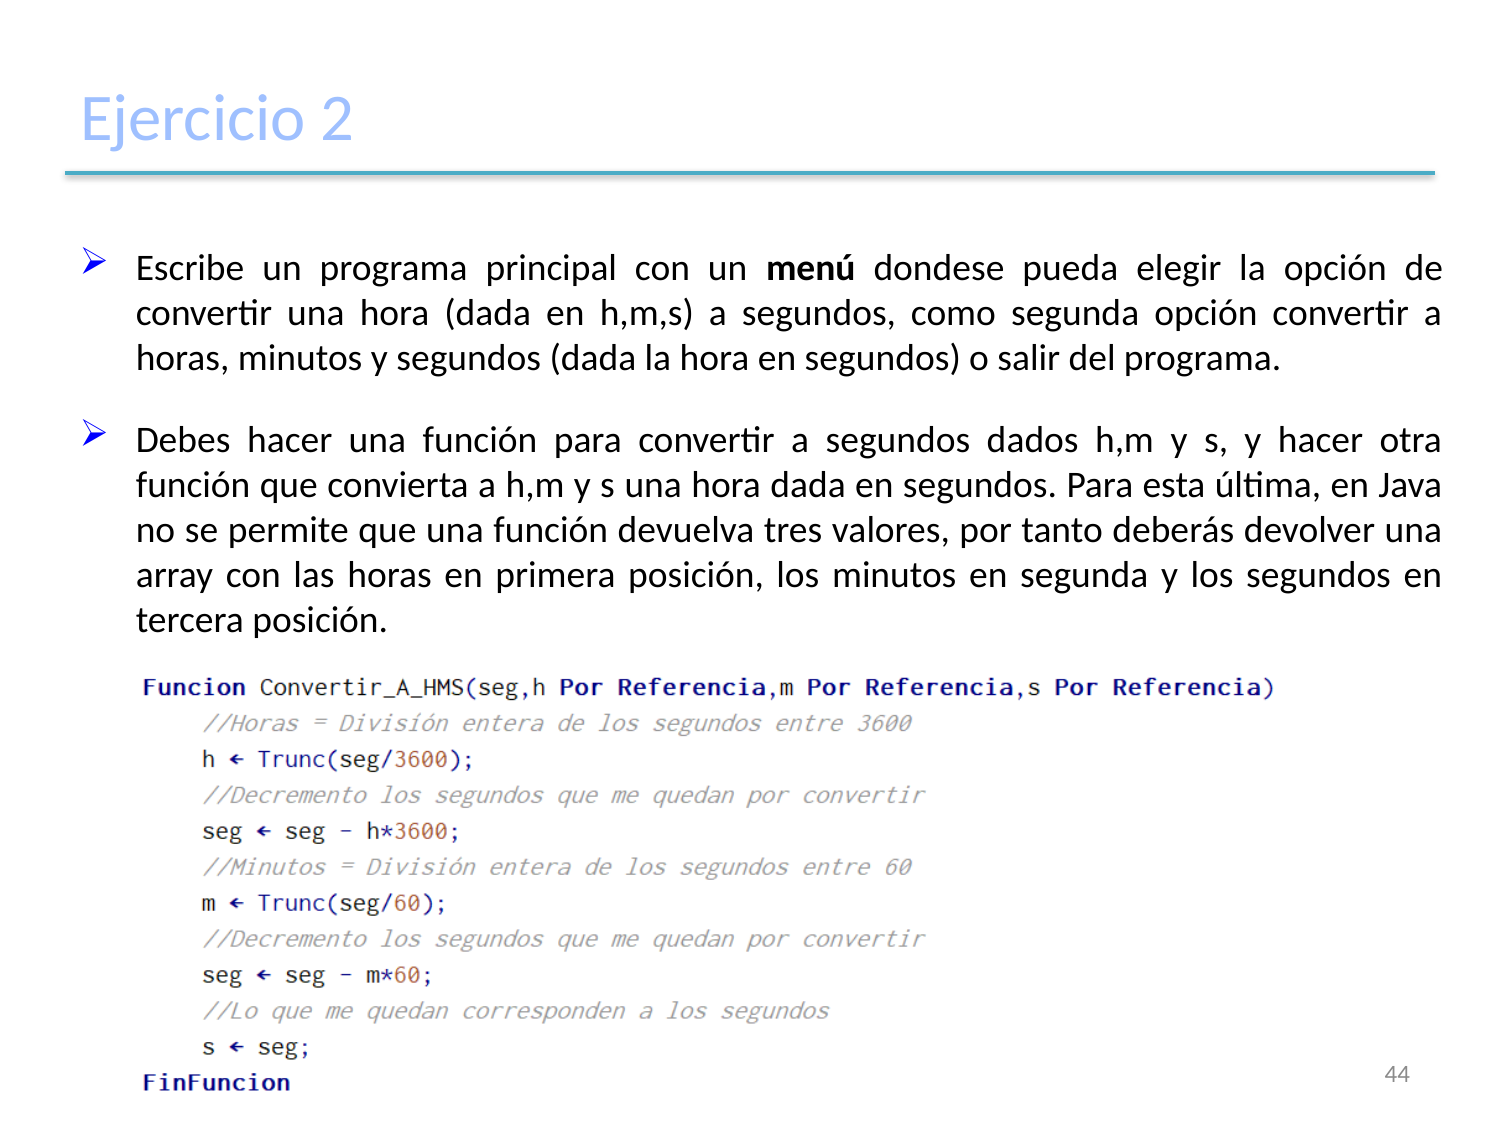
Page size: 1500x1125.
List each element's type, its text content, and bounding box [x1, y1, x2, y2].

text_box Escribe un programa principal con un menú dondese pueda elegir la opción de convertir una hora (dada en h,m,s) a segundos, como segunda opción convertir a horas, minutos y segundos (dada la hora en segundos) o salir del programa. Debes hacer una función para convertir a segundos dados h,m y s, y hacer otra función que convierta a h,m y s una hora dada en segundos. Para esta última, en Java no se permite que una función devuelva tres valores, por tanto deberás devolver una array con las horas en primera posición, los minutos en segunda y los segundos en tercera posición. [64, 235, 1459, 731]
picture [135, 668, 1281, 1103]
title Ejercicio 2 [64, 54, 1437, 171]
slide_number 44 [1285, 1042, 1425, 1103]
